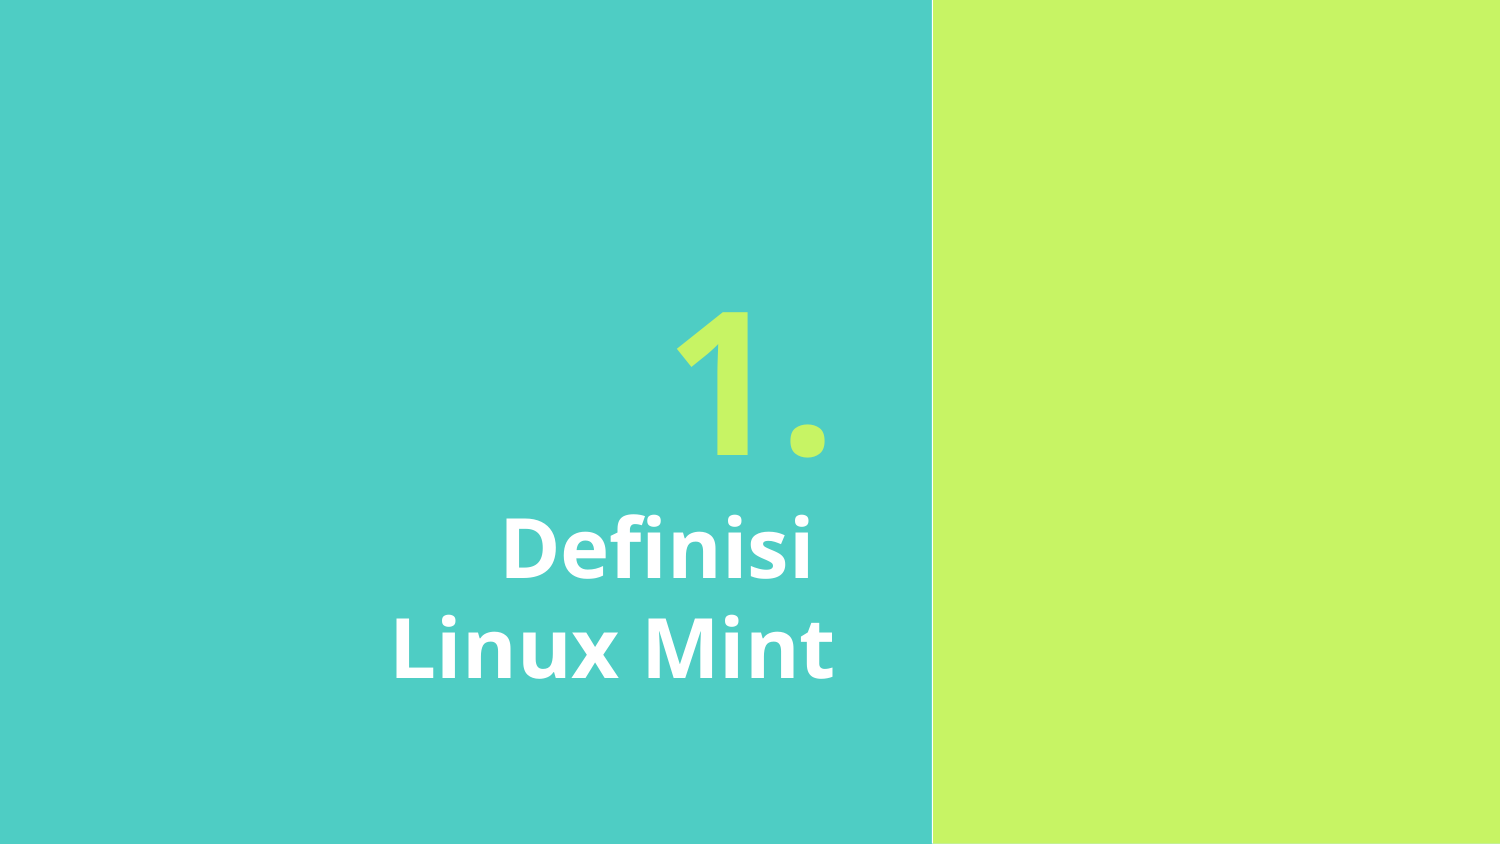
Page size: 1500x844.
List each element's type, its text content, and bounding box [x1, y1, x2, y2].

title 1. Definisi Linux Mint [112, 475, 852, 711]
text_box [931, 0, 1500, 844]
